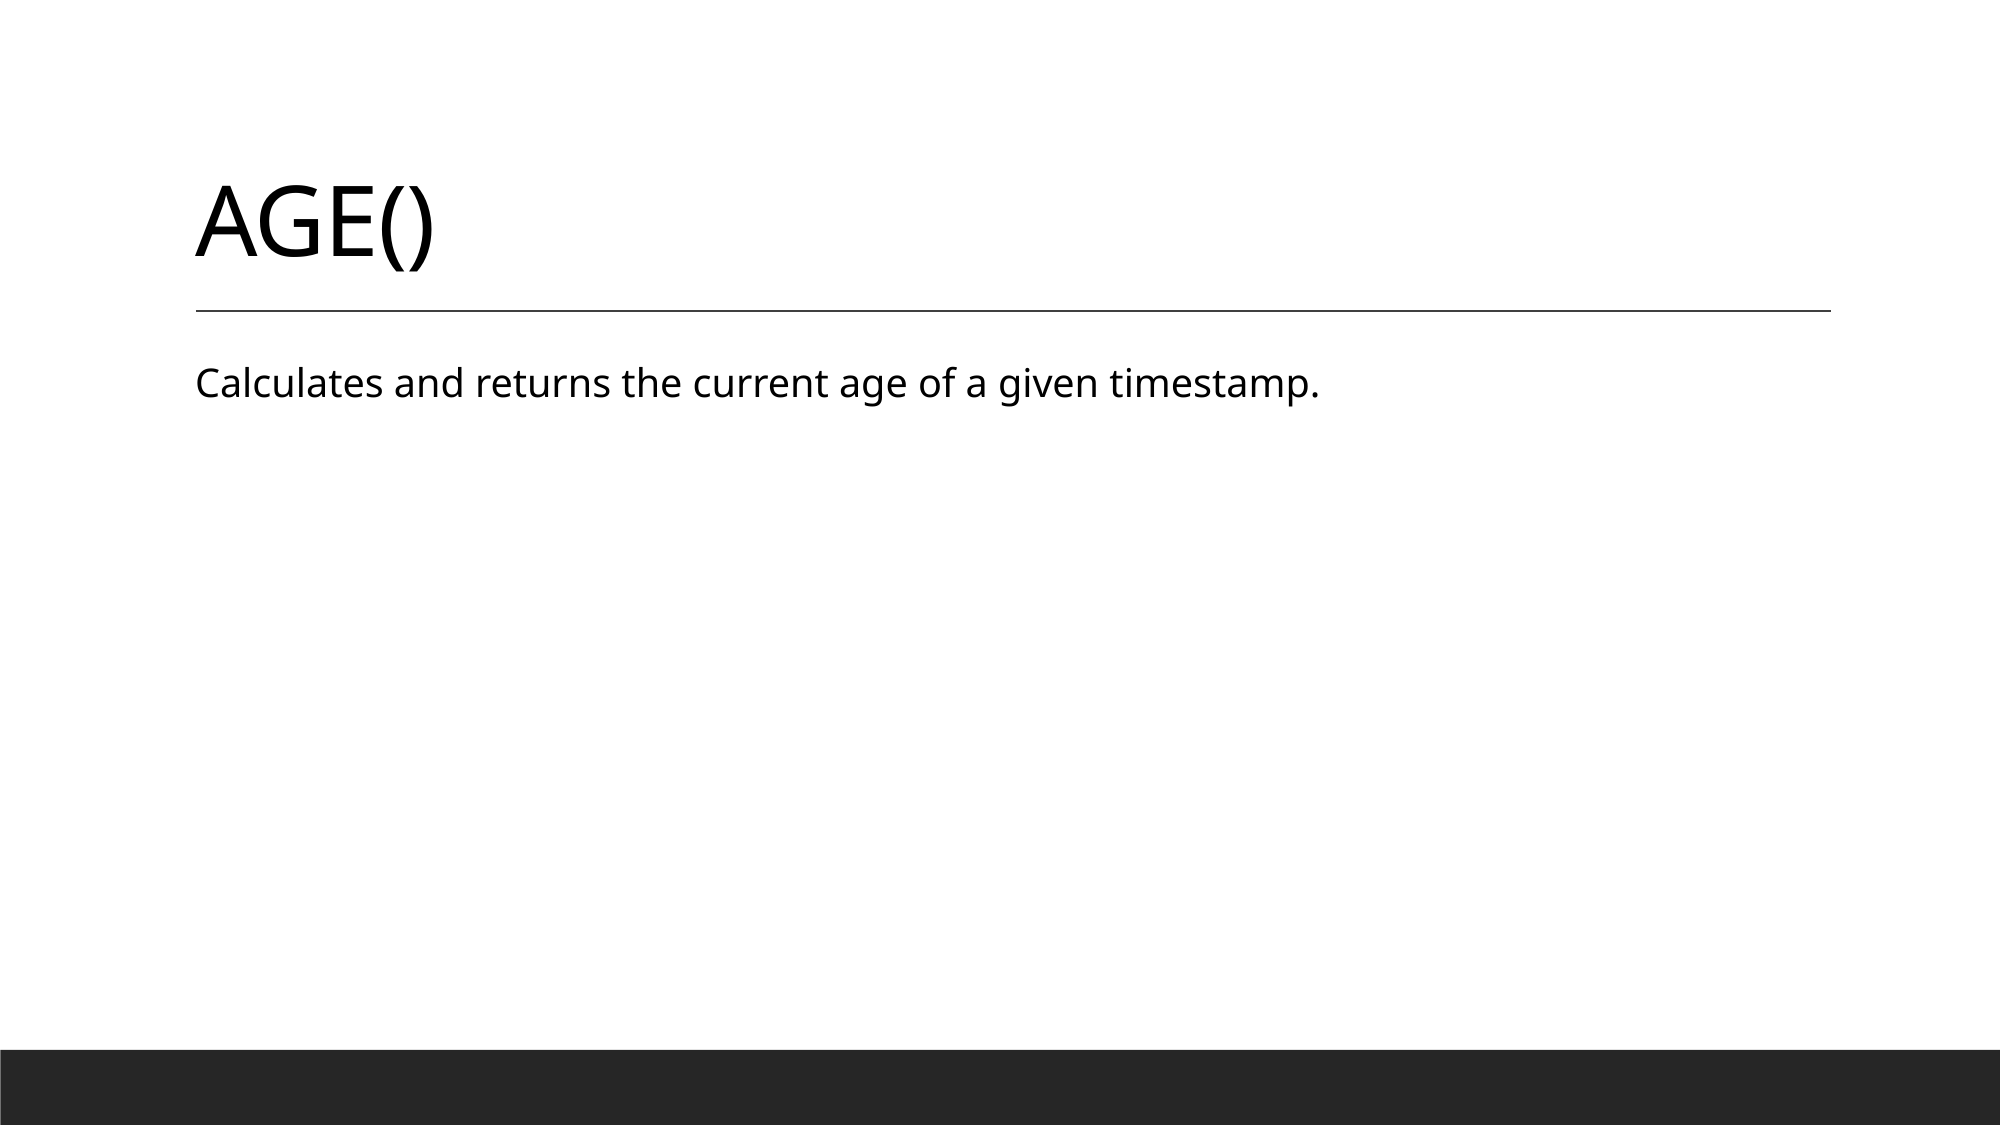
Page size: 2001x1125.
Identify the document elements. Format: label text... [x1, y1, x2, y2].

title AGE() [180, 47, 1830, 285]
list Calculates and returns the current age of a given timestamp. [180, 345, 1830, 963]
